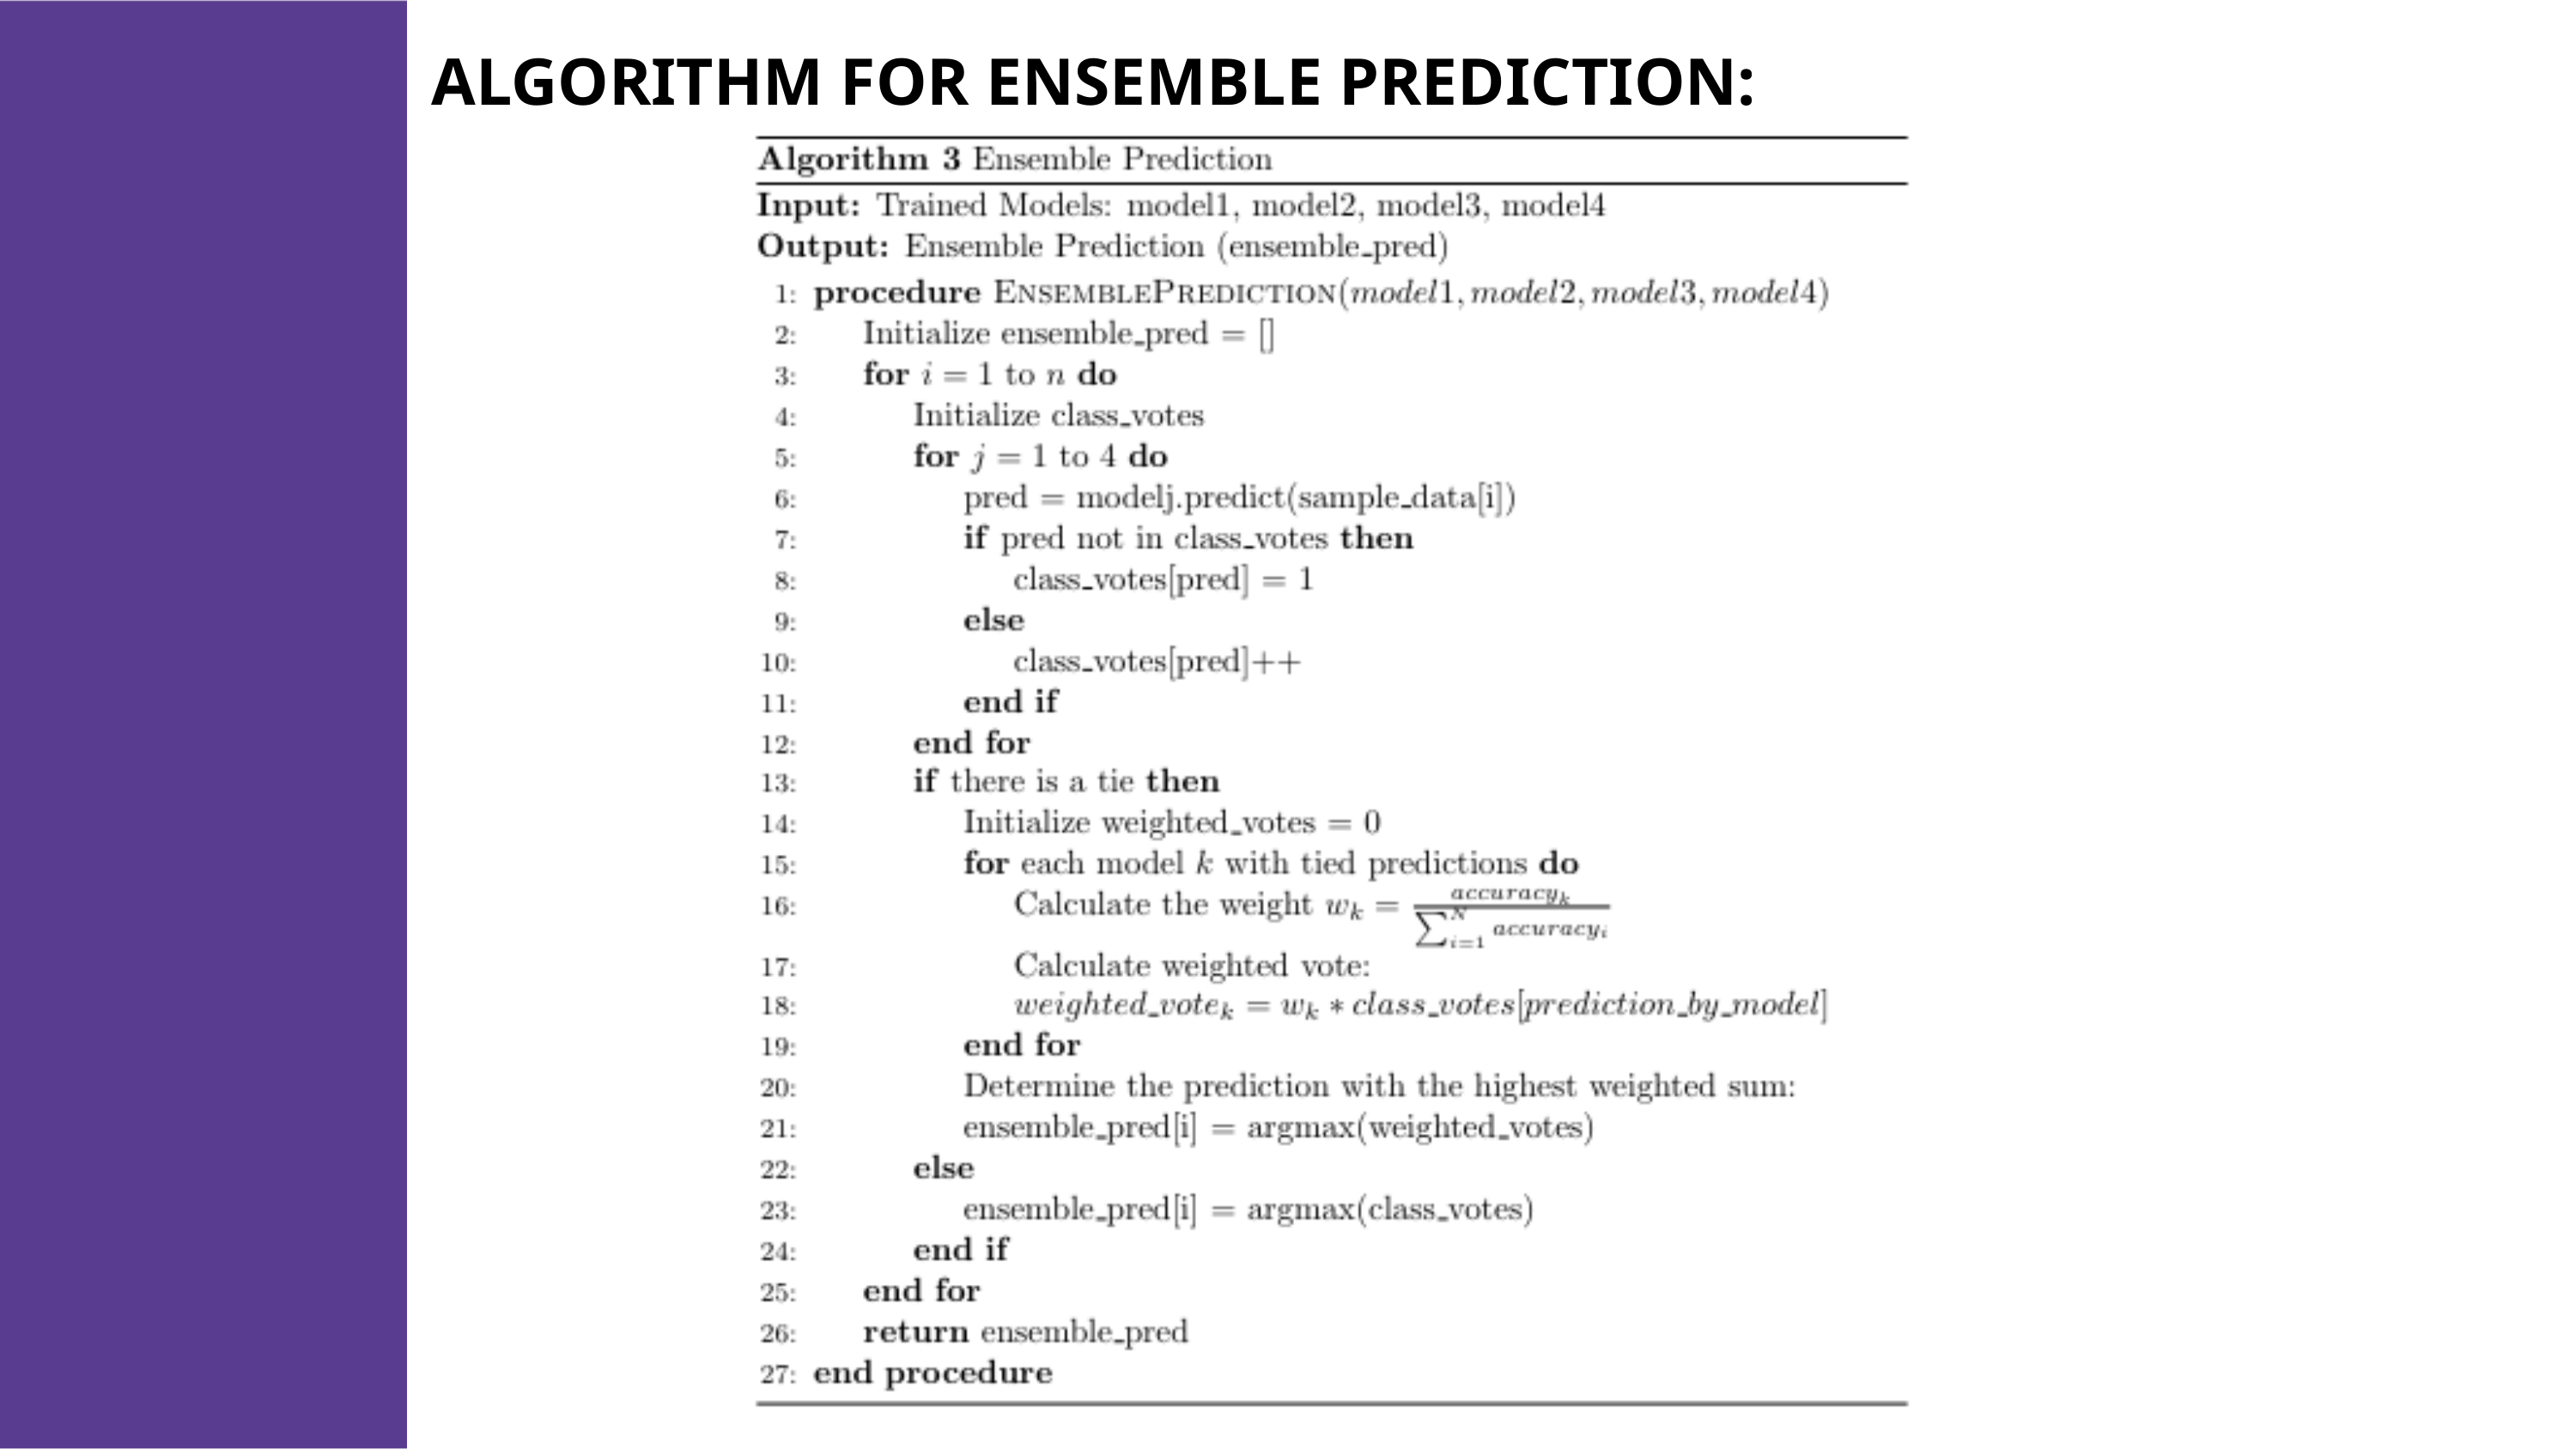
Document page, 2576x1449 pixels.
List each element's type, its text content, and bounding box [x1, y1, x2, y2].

picture [731, 113, 1927, 1423]
text_box ALGORITHM FOR ENSEMBLE PREDICTION: [431, 27, 1794, 118]
text_box [0, 0, 407, 1449]
